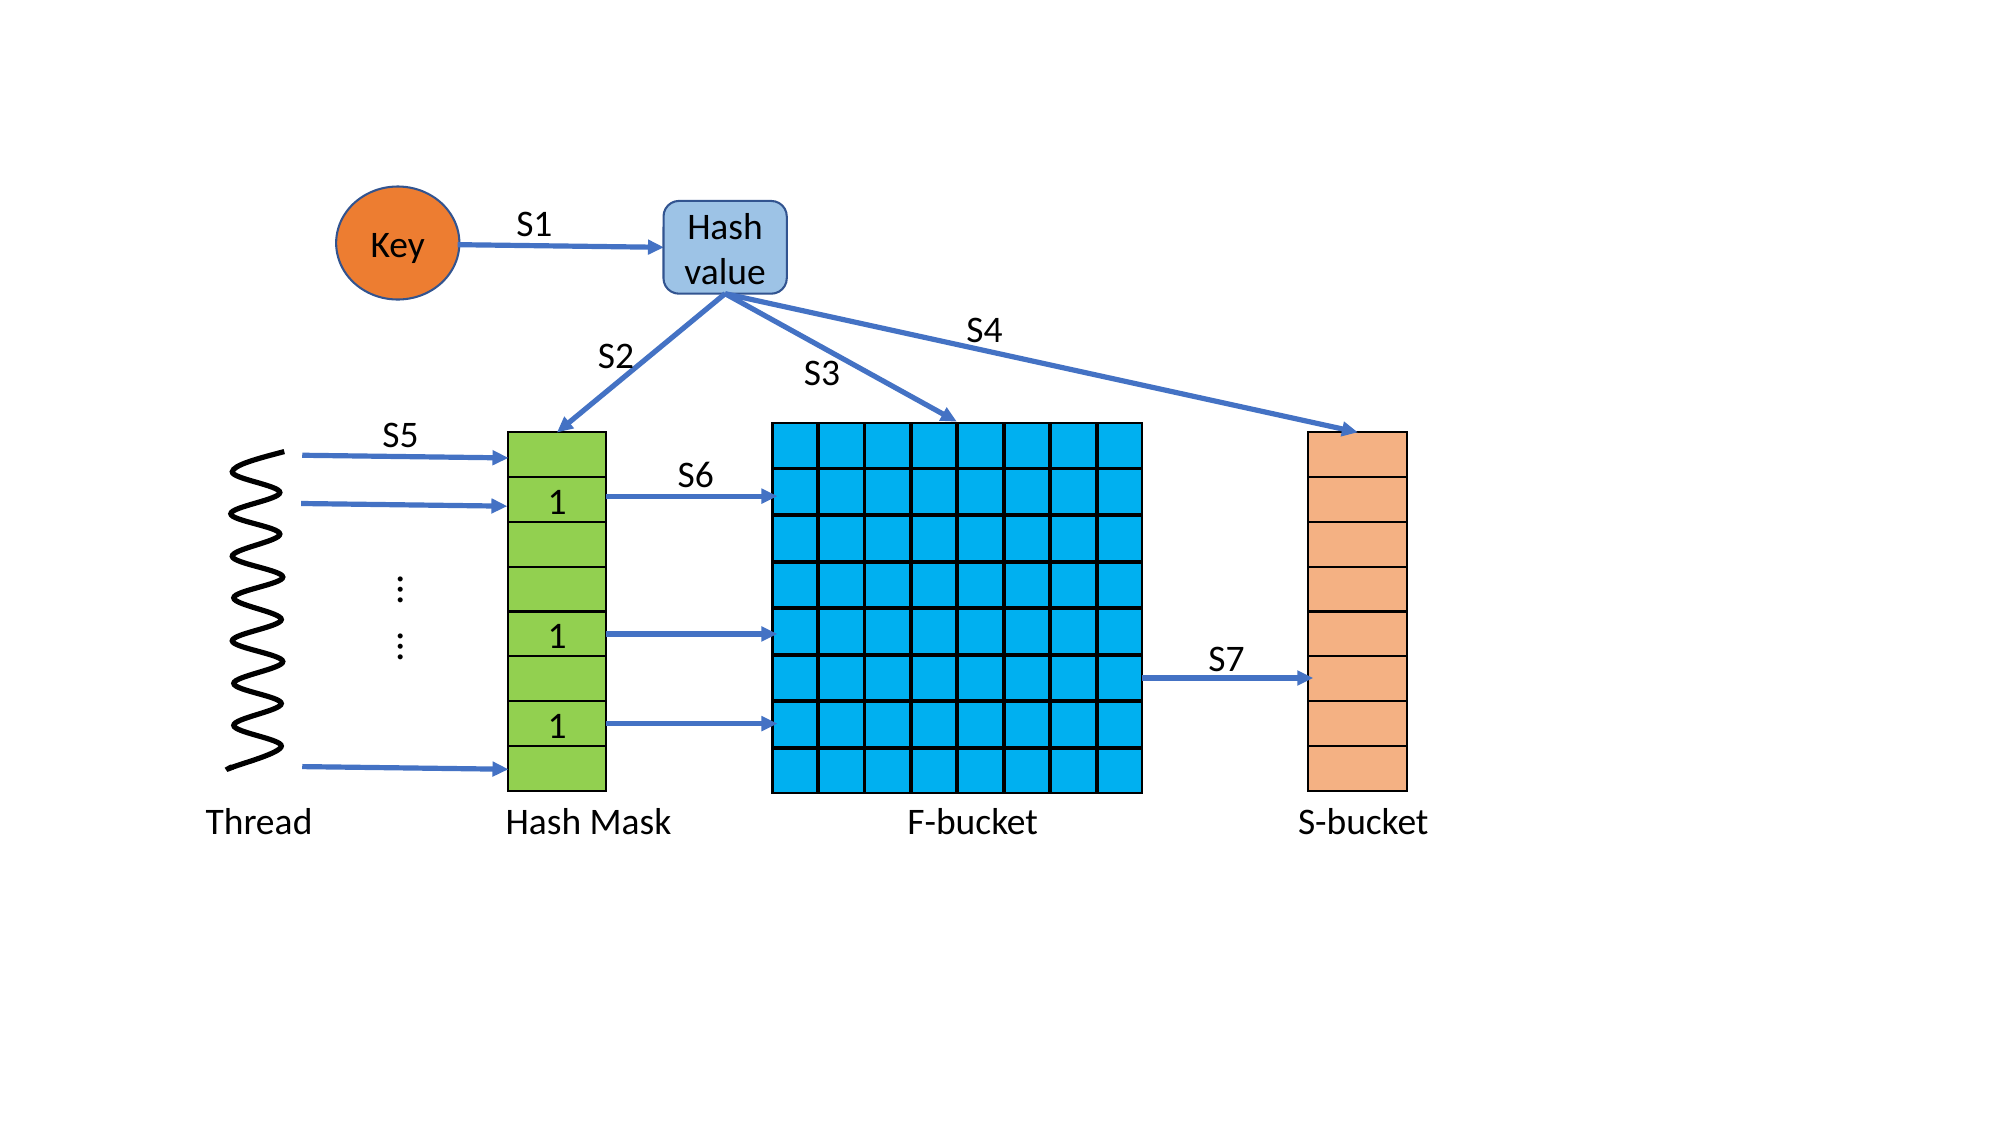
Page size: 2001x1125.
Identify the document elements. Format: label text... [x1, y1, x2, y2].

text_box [302, 766, 509, 770]
text_box [957, 608, 1004, 655]
text_box [818, 433, 864, 468]
text_box [864, 701, 911, 748]
text_box [864, 748, 911, 789]
text_box [1004, 748, 1050, 789]
text_box [1050, 655, 1097, 701]
text_box [771, 561, 818, 608]
text_box [957, 701, 1004, 748]
text_box [864, 608, 911, 655]
text_box Thread Hash Mask F-bucket S-bucket [190, 789, 1444, 850]
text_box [725, 293, 1358, 433]
text_box [957, 561, 1004, 608]
text_box S7 [1193, 626, 1260, 677]
text_box [1004, 608, 1050, 655]
text_box [1004, 515, 1050, 561]
text_box [771, 655, 818, 701]
text_box [911, 655, 957, 701]
text_box [1307, 745, 1408, 789]
text_box [226, 450, 285, 771]
text_box [818, 608, 864, 655]
text_box [911, 468, 957, 515]
text_box 1 [507, 700, 607, 745]
text_box [771, 608, 818, 655]
text_box [507, 566, 607, 611]
text_box [1307, 611, 1408, 655]
text_box [1307, 700, 1408, 745]
text_box [818, 748, 864, 789]
text_box S1 [501, 191, 568, 244]
text_box [864, 655, 911, 701]
text_box [818, 655, 864, 701]
text_box [771, 748, 818, 789]
text_box [1004, 433, 1050, 468]
text_box [1004, 701, 1050, 748]
text_box [957, 515, 1004, 561]
text_box [957, 468, 1004, 515]
text_box [818, 515, 864, 561]
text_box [457, 244, 664, 248]
text_box [1050, 515, 1097, 561]
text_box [301, 503, 507, 507]
text_box [1097, 748, 1143, 789]
text_box [507, 521, 607, 566]
text_box Hash value [662, 199, 788, 293]
text_box [771, 701, 818, 748]
text_box [1097, 701, 1143, 748]
text_box [771, 433, 818, 468]
text_box [1004, 561, 1050, 608]
text_box [1050, 468, 1097, 515]
text_box [1050, 433, 1097, 468]
text_box [818, 561, 864, 608]
text_box S5 [367, 402, 434, 455]
text_box [864, 515, 911, 561]
text_box [1307, 655, 1408, 700]
text_box [911, 561, 957, 608]
text_box [1097, 655, 1143, 701]
text_box [864, 433, 911, 468]
text_box S5 [367, 458, 434, 463]
text_box [911, 748, 957, 789]
text_box [771, 468, 818, 515]
text_box [507, 431, 607, 476]
text_box [957, 433, 1004, 468]
text_box [1307, 431, 1408, 476]
text_box [1097, 468, 1143, 515]
text_box [1050, 748, 1097, 789]
text_box [911, 701, 957, 748]
text_box [1307, 566, 1408, 611]
text_box 1 [507, 611, 607, 655]
text_box [1097, 515, 1143, 561]
text_box [818, 468, 864, 515]
text_box [911, 608, 957, 655]
text_box 1 [507, 476, 607, 521]
text_box [771, 515, 818, 561]
text_box [911, 515, 957, 561]
text_box [1307, 476, 1408, 521]
text_box [864, 561, 911, 608]
text_box … … [382, 560, 448, 697]
text_box Key [335, 185, 461, 301]
text_box [864, 468, 911, 515]
text_box [911, 433, 957, 468]
text_box [957, 748, 1004, 789]
text_box [1050, 701, 1097, 748]
text_box [1050, 561, 1097, 608]
text_box S7 [1193, 679, 1260, 687]
text_box [1004, 655, 1050, 701]
text_box [1097, 608, 1143, 655]
text_box [1097, 561, 1143, 608]
text_box [1097, 433, 1143, 468]
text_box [557, 293, 725, 433]
text_box [957, 655, 1004, 701]
text_box [818, 701, 864, 748]
text_box [507, 655, 607, 700]
text_box [1004, 468, 1050, 515]
text_box S6 [662, 442, 729, 496]
text_box [507, 745, 607, 789]
text_box S6 [662, 497, 729, 503]
text_box [1050, 608, 1097, 655]
text_box [1307, 521, 1408, 566]
